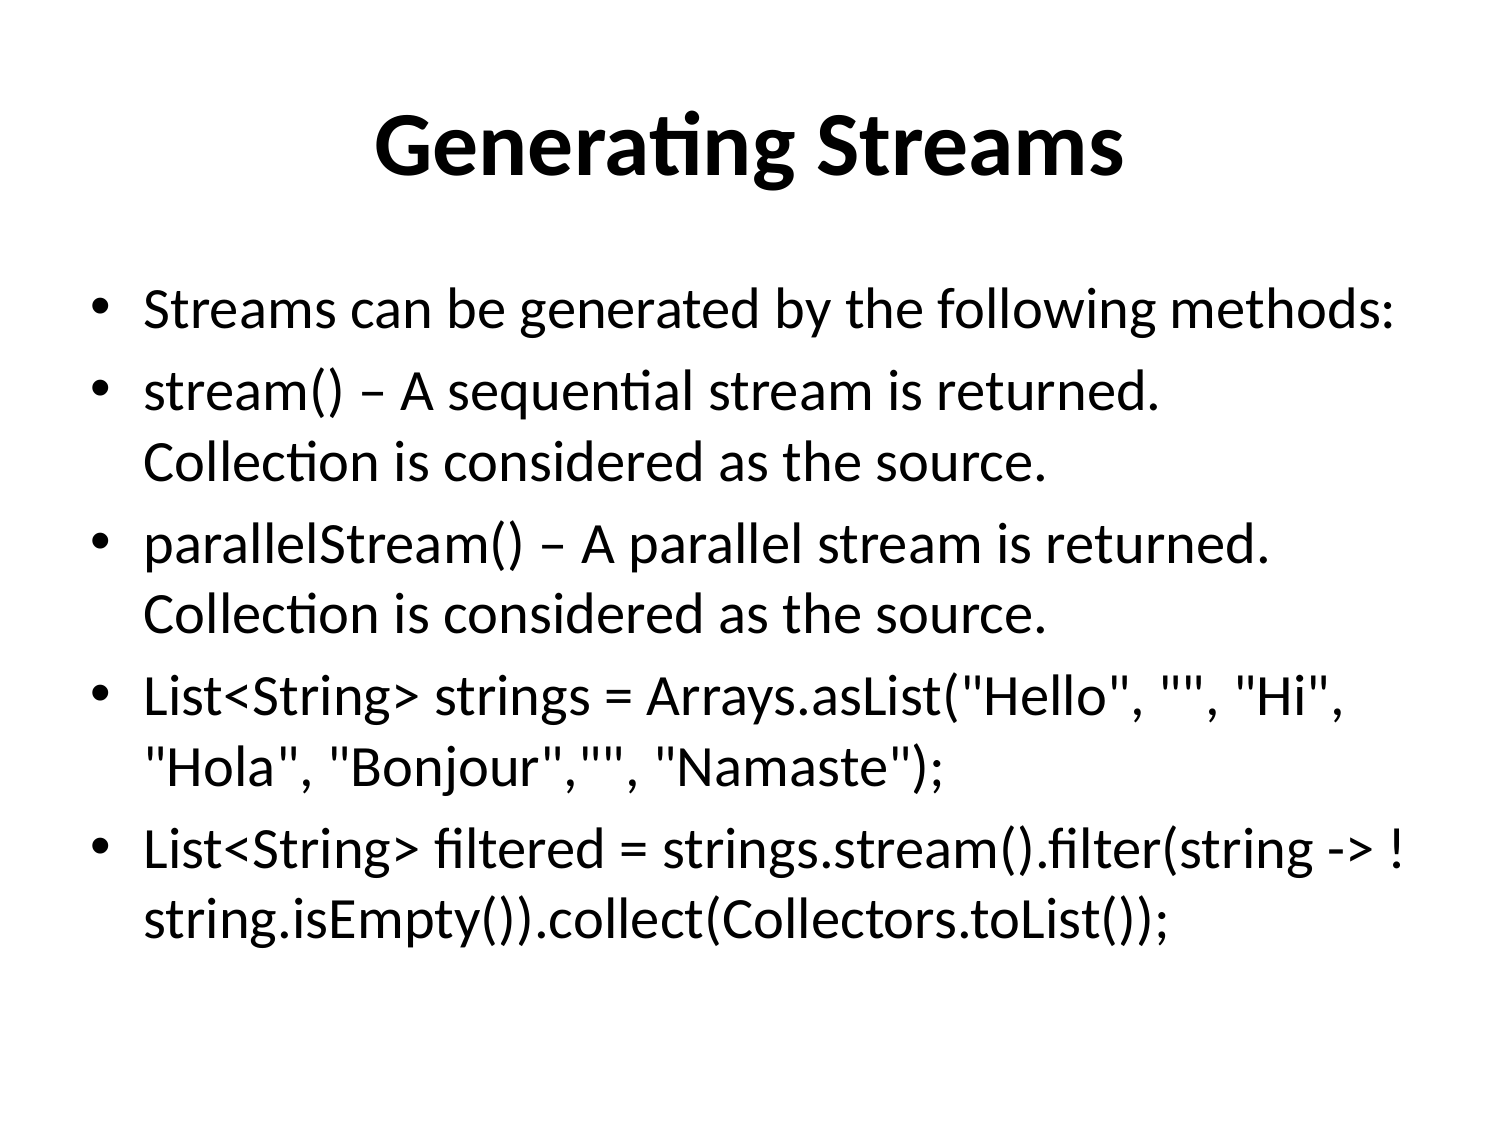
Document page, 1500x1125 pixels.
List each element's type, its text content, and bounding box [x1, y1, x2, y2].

title Generating Streams [75, 45, 1425, 233]
list Streams can be generated by the following methods: stream() – A sequential stream is returned. Collection is considered as the source. parallelStream() – A parallel stream is returned. Collection is considered as the source. List<String> strings = Arrays.asList("Hello", "", "Hi", "Hola", "Bonjour","", "Namaste"); List<String> filtered = strings.stream().filter(string -> !string.isEmpty()).collect(Collectors.toList()); [75, 262, 1425, 1005]
